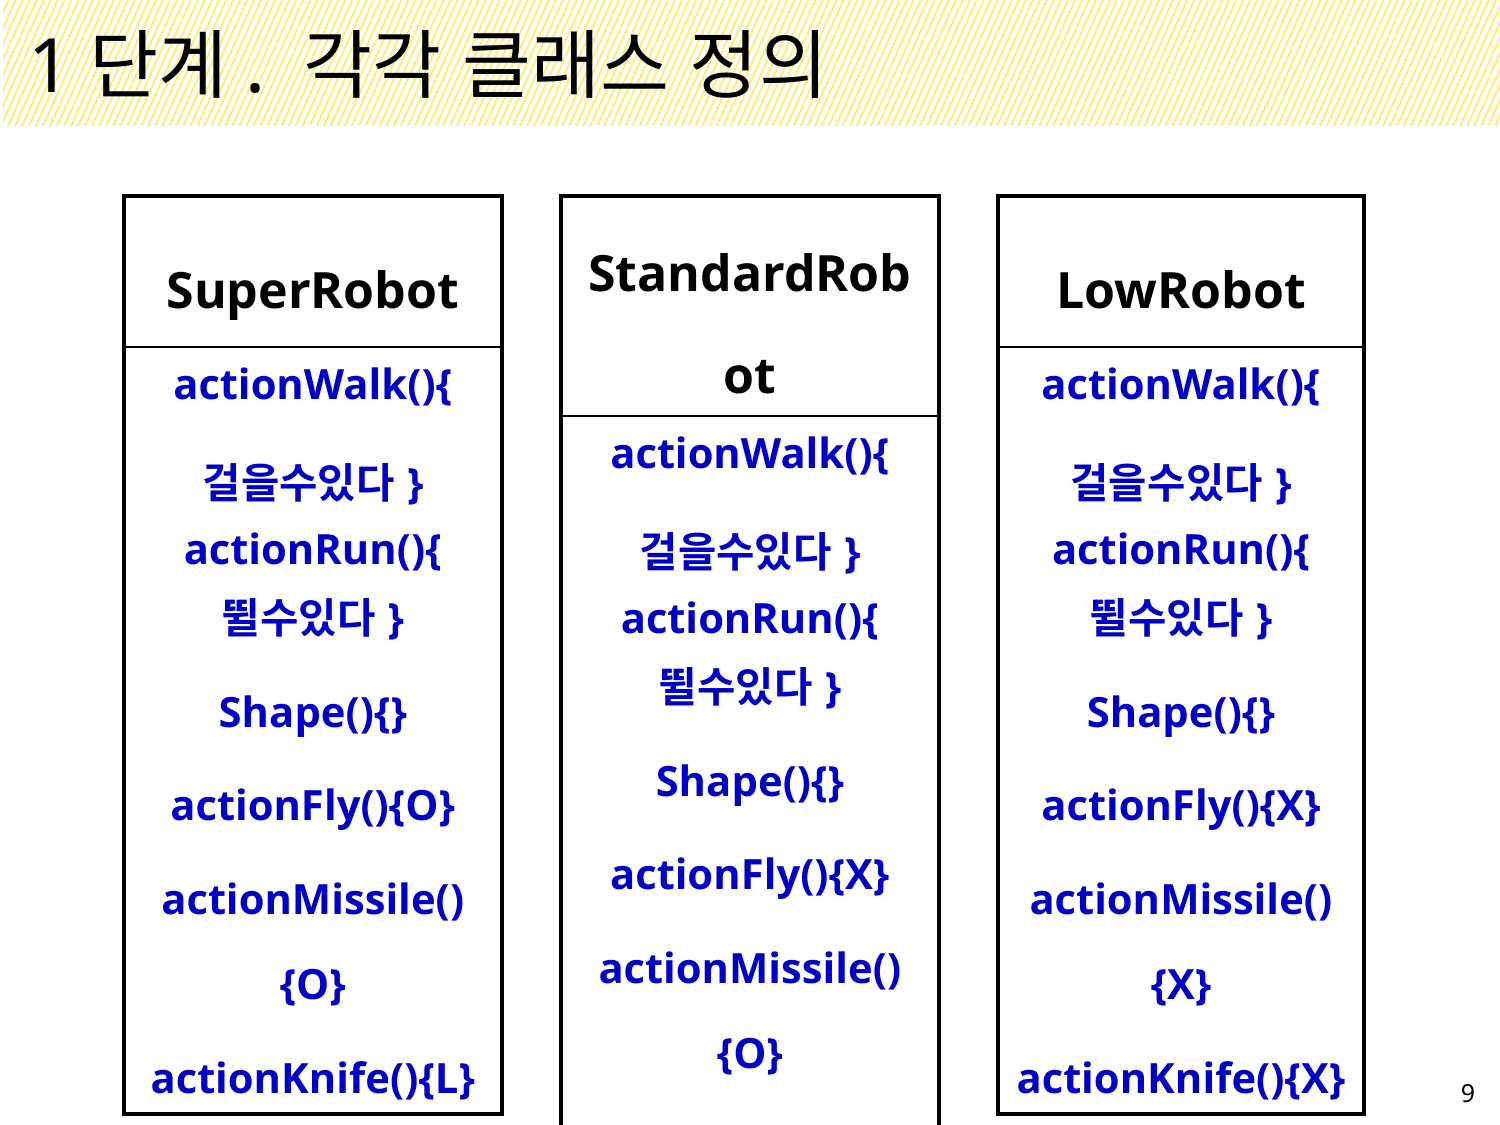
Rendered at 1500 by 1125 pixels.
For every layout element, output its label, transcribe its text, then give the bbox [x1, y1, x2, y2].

picture [1364, 0, 1500, 126]
text_box 9 [1139, 1070, 1490, 1125]
table_header SuperRobot [126, 198, 500, 346]
table_cell actionWalk(){ 걸을수있다} actionRun(){ 뛸수있다} Shape(){} actionFly(){X} actionMissile(){X} actionKnife(){X} [1000, 348, 1362, 1112]
table_header StandardRobot [563, 198, 937, 415]
picture [2, 0, 13, 126]
table_cell actionWalk(){ 걸을수있다} actionRun(){ 뛸수있다} Shape(){} actionFly(){X} actionMissile(){O} actionKnife(){W} [563, 417, 937, 1125]
table_header LowRobot [1000, 198, 1362, 346]
title 1단계. 각각 클래스 정의 [13, 0, 1364, 127]
table_cell actionWalk(){ 걸을수있다} actionRun(){ 뛸수있다} Shape(){} actionFly(){O} actionMissile(){O} actionKnife(){L} [126, 348, 500, 1112]
